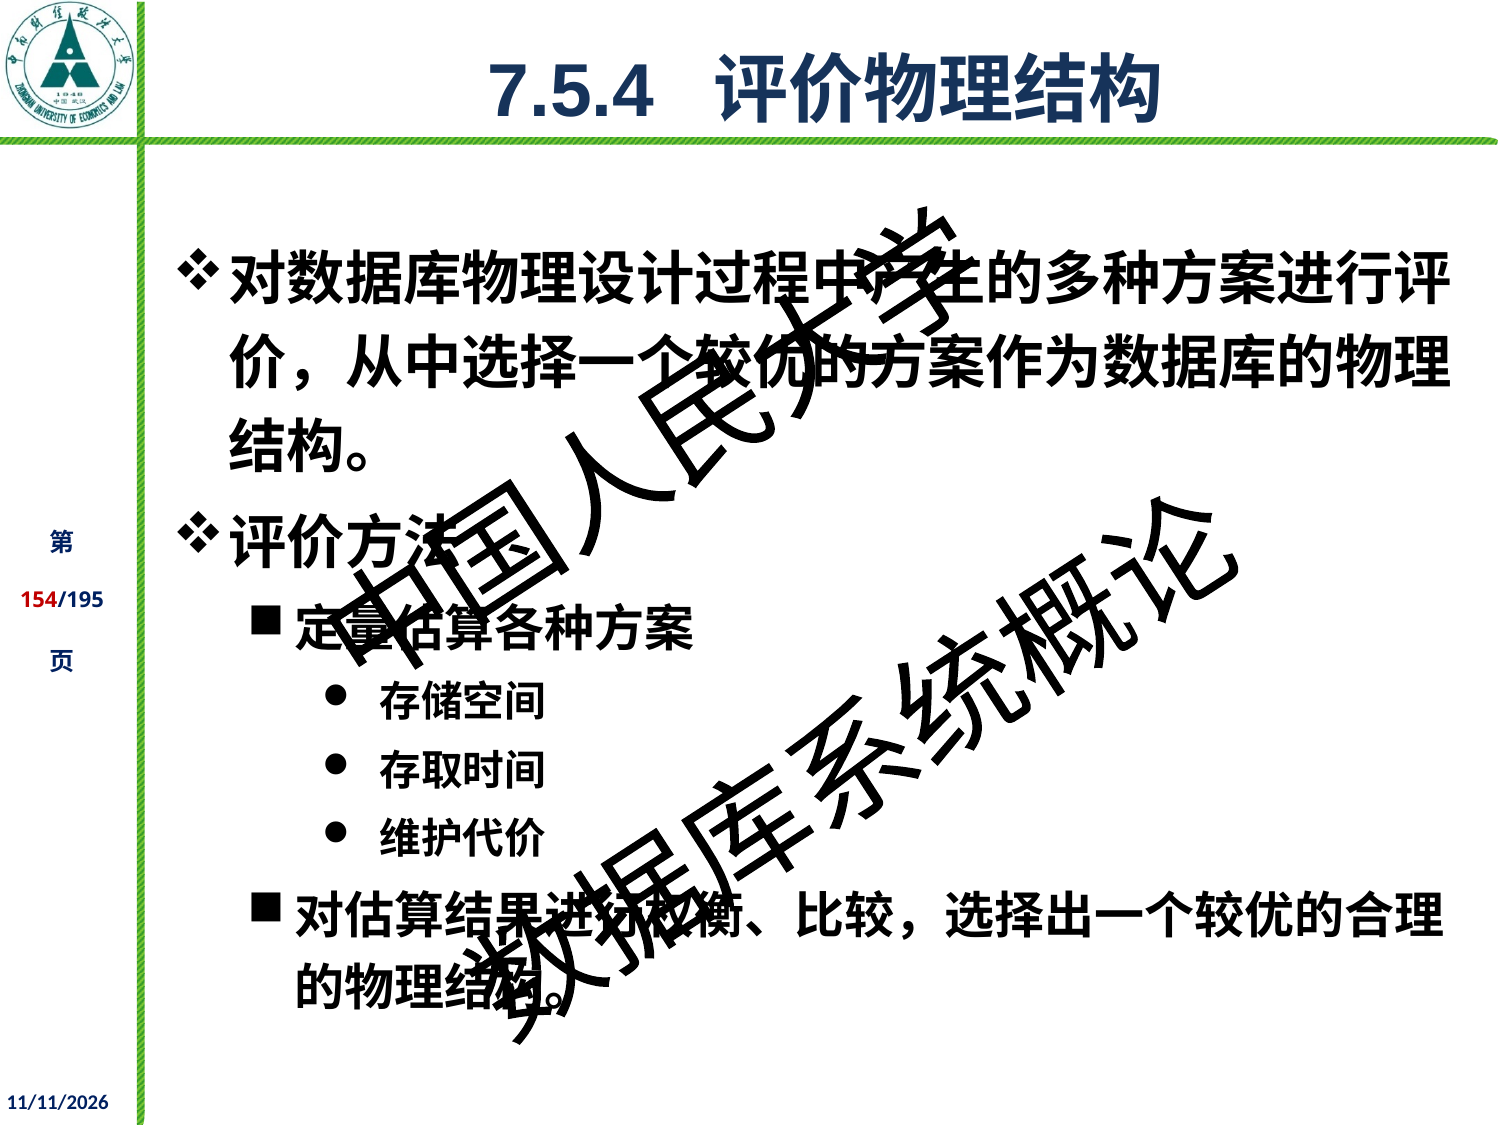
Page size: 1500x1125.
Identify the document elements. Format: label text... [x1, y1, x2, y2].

picture [0, 0, 157, 1080]
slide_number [0, 1080, 146, 1124]
list 对数据库物理设计过程中产生的多种方案进行评价，从中选择一个较优的方案作为数据库的物理结构。 评价方法 定量估算各种方案 存储空间 存取时间 维护代价 对估算结果进行权衡、比较，选择出一个较优的合理的物理结构。 [157, 219, 1495, 1017]
title 7.5.4 评价物理结构 [157, 0, 1495, 181]
